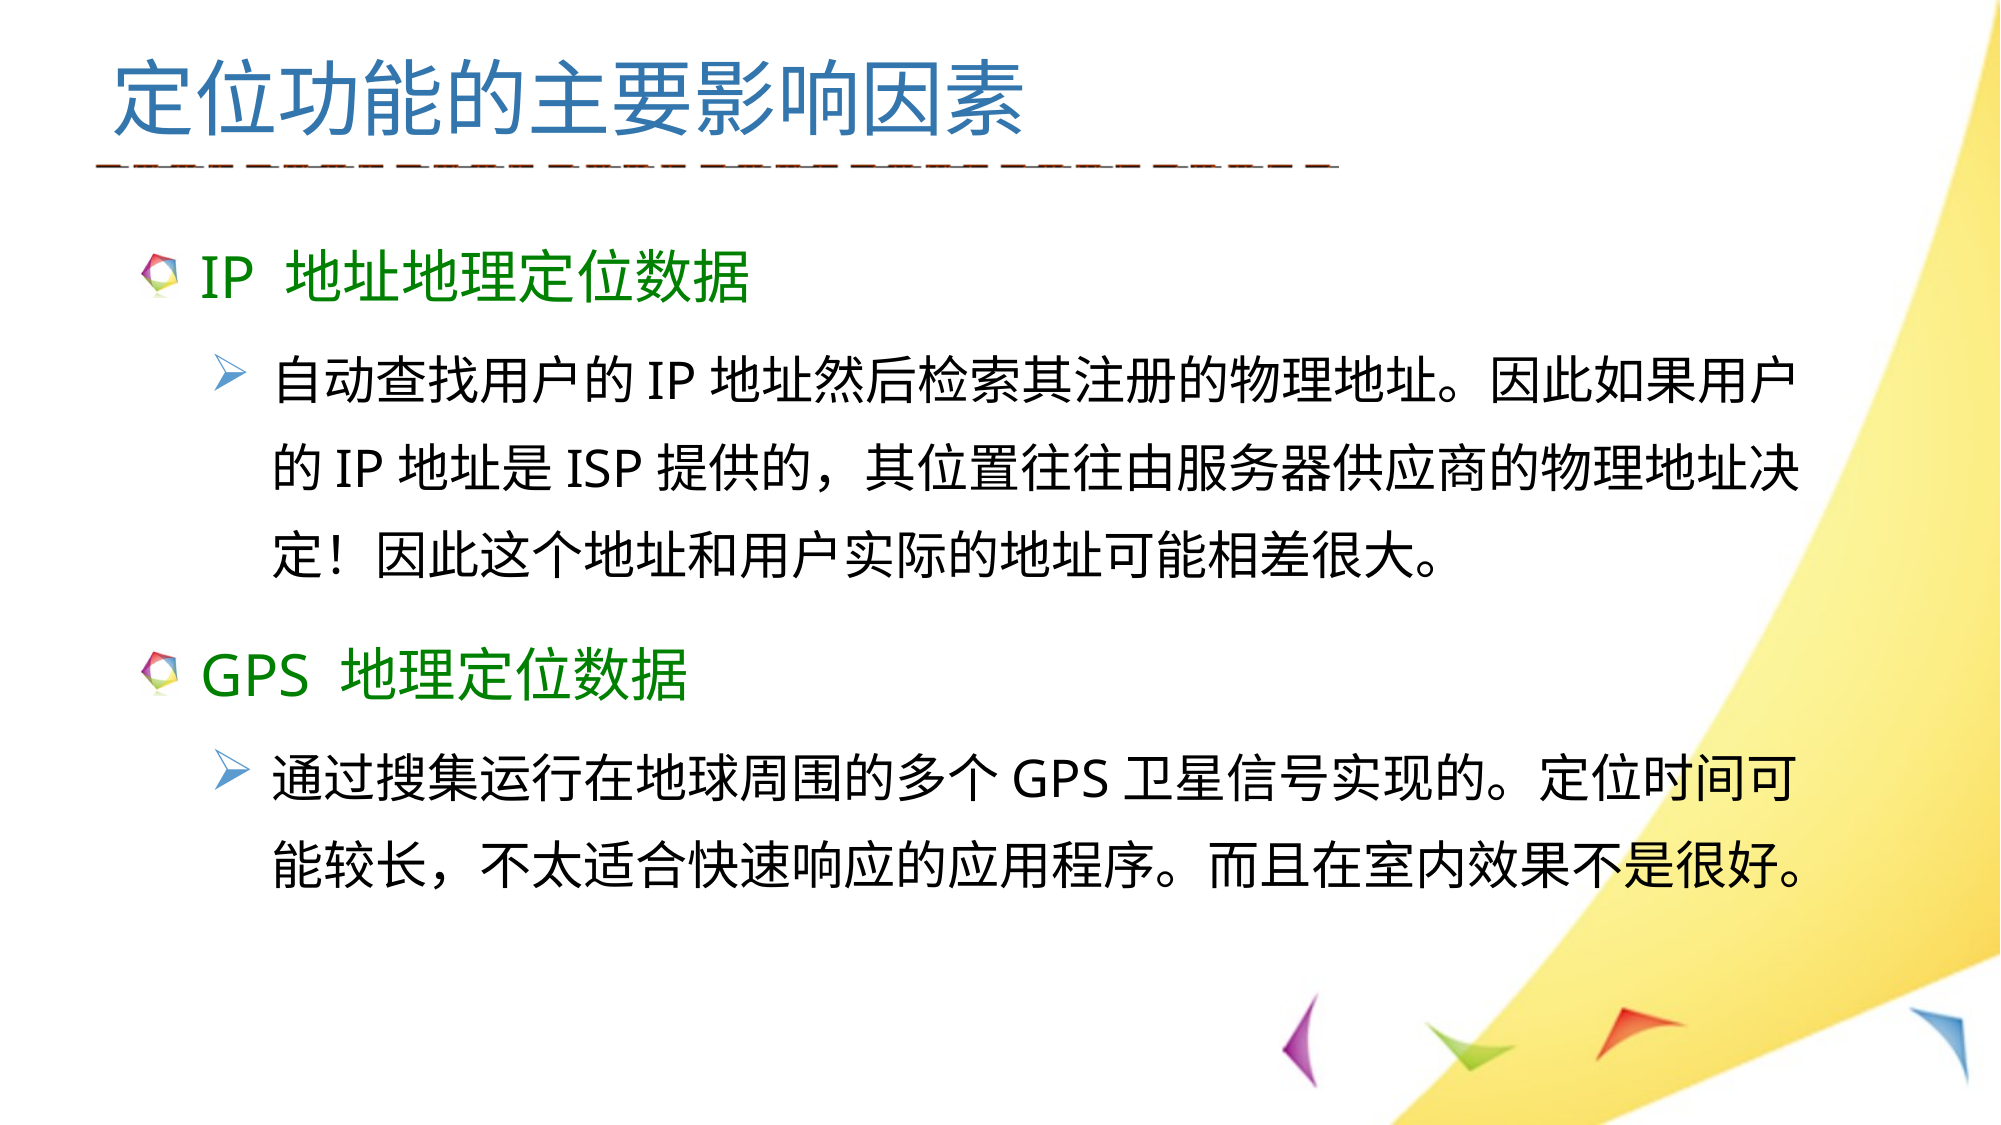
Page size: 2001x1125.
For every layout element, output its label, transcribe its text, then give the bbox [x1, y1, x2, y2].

picture [139, 650, 181, 696]
picture [139, 252, 181, 298]
picture [88, 0, 2000, 1125]
list 定位功能的主要影响因素 [96, 38, 1441, 141]
list IP 地址地理定位数据 自动查找用户的IP地址然后检索其注册的物理地址。因此如果用户的IP地址是ISP提供的，其位置往往由服务器供应商的物理地址决定！因此这个地址和用户实际的地址可能相差很大。 GPS 地理定位数据 通过搜集运行在地球周围的多个GPS卫星信号实现的。定位时间可能较长，不太适合快速响应的应用程序。而且在室内效果不是很好。 [124, 204, 1855, 967]
